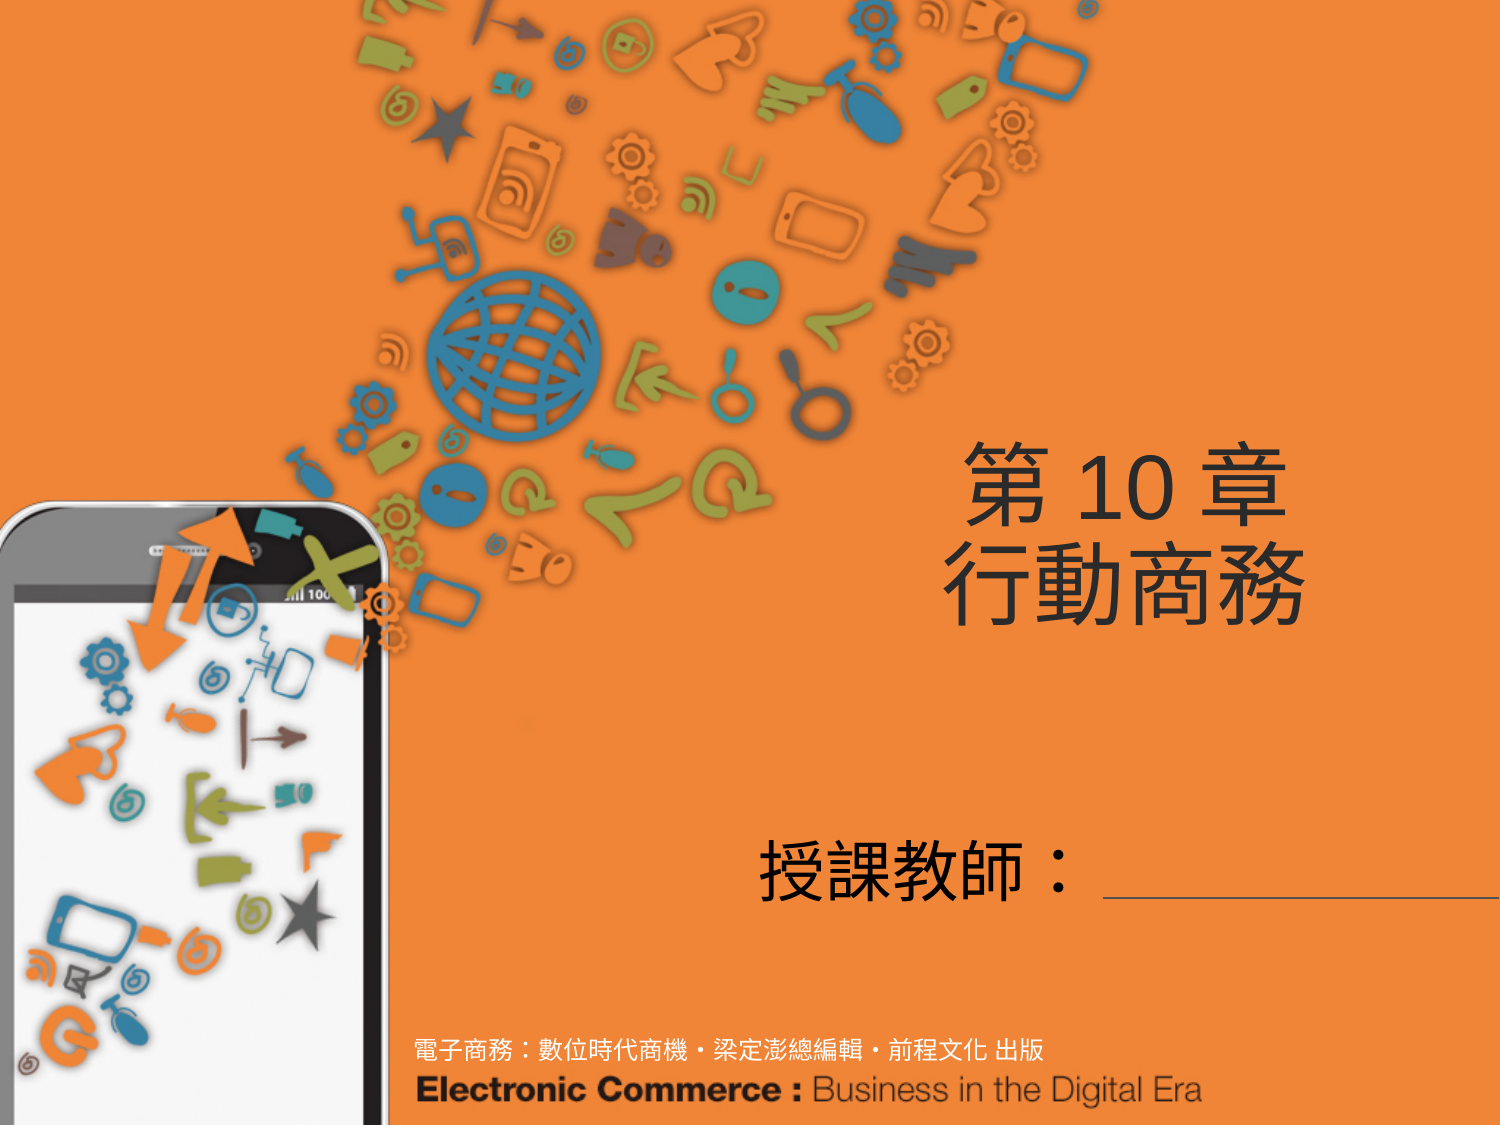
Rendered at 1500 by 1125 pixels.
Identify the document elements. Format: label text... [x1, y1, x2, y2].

text_box 第10章 行動商務 [751, 373, 1499, 705]
picture [0, 0, 1500, 1125]
text_box 電子商務：數位時代商機‧梁定澎總編輯‧前程文化 出版 [371, 1027, 1087, 1083]
text_box 授課教師： [693, 822, 1158, 960]
